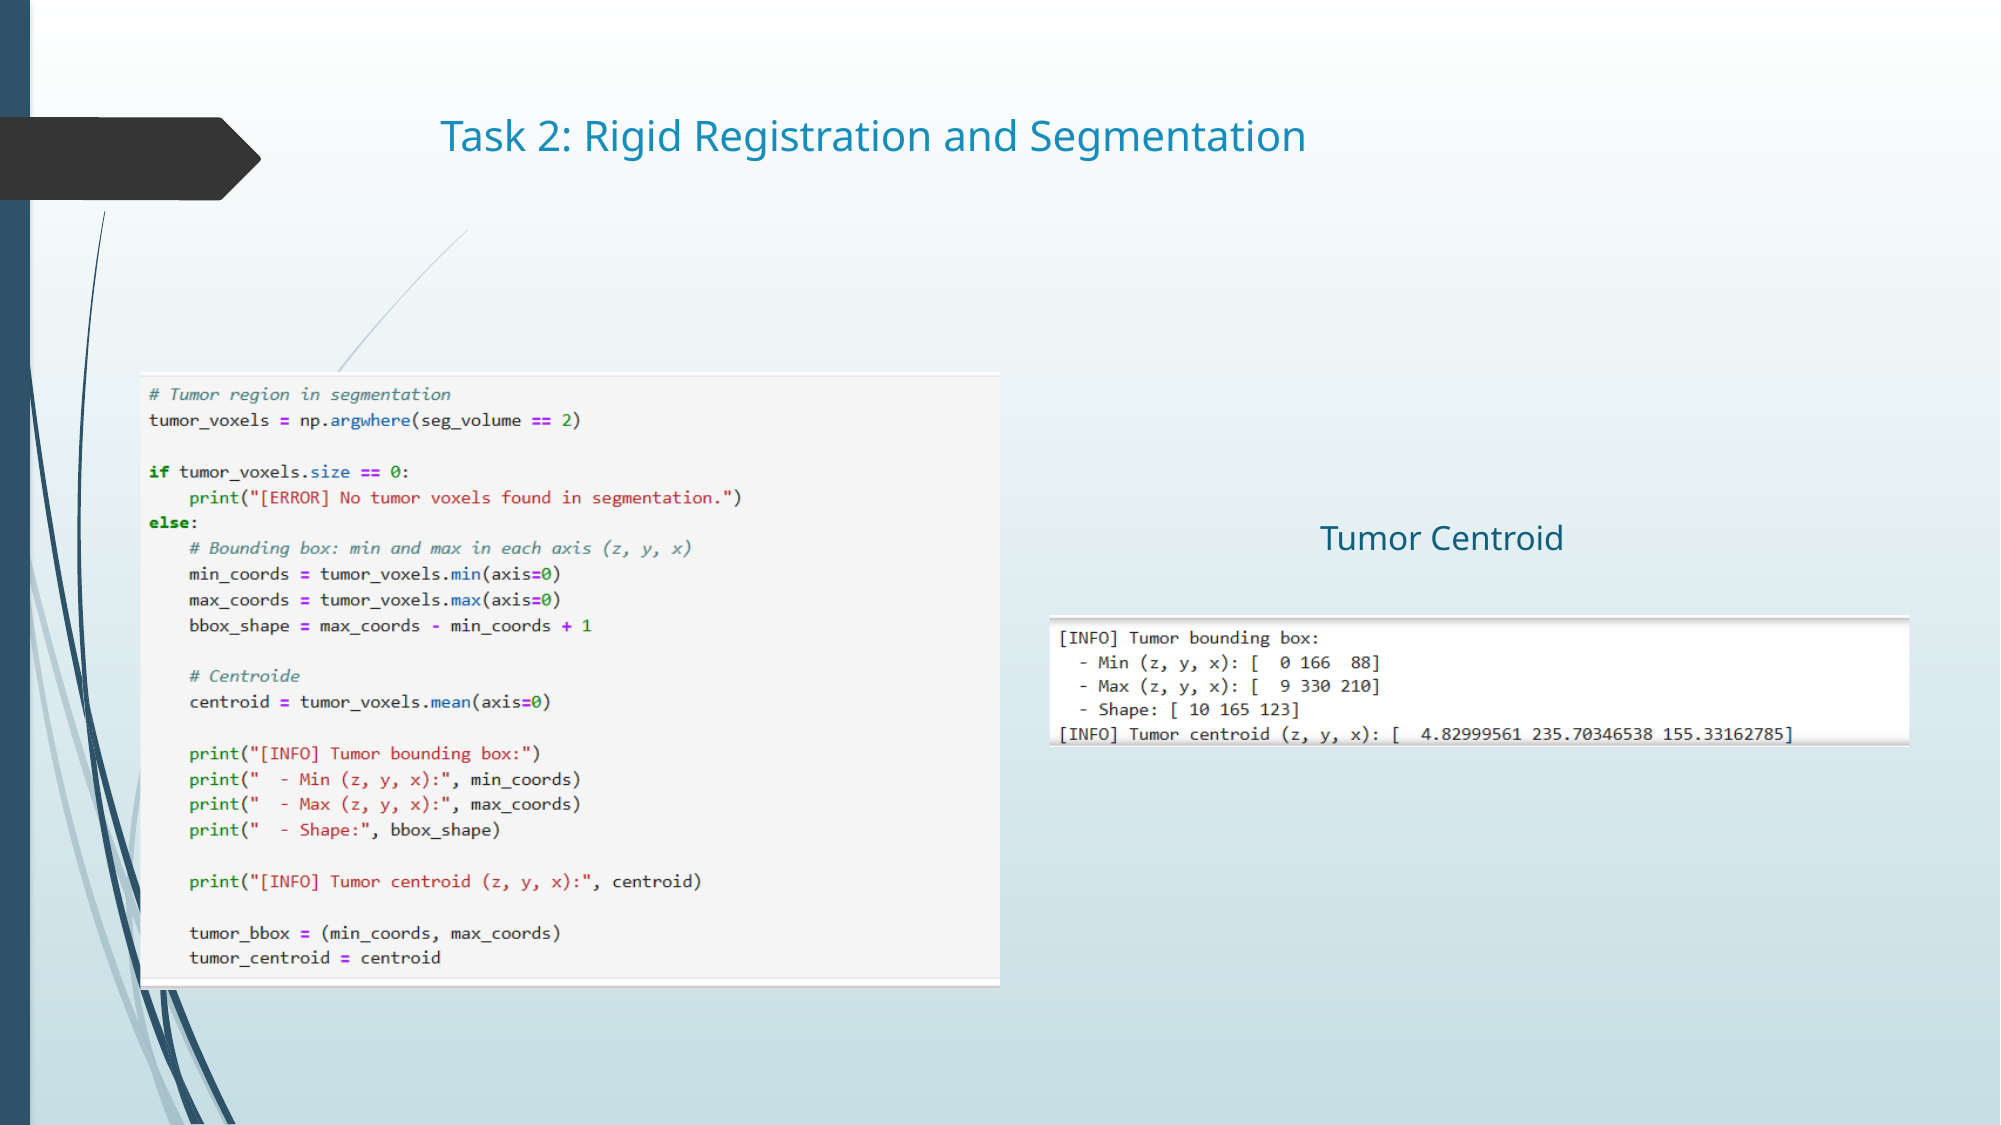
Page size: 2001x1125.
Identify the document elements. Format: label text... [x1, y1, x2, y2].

picture [140, 372, 1001, 990]
picture [1049, 614, 1910, 747]
text_box Tumor Centroid [1305, 509, 2000, 586]
title Task 2: Rigid Registration and Segmentation [425, 102, 1888, 220]
